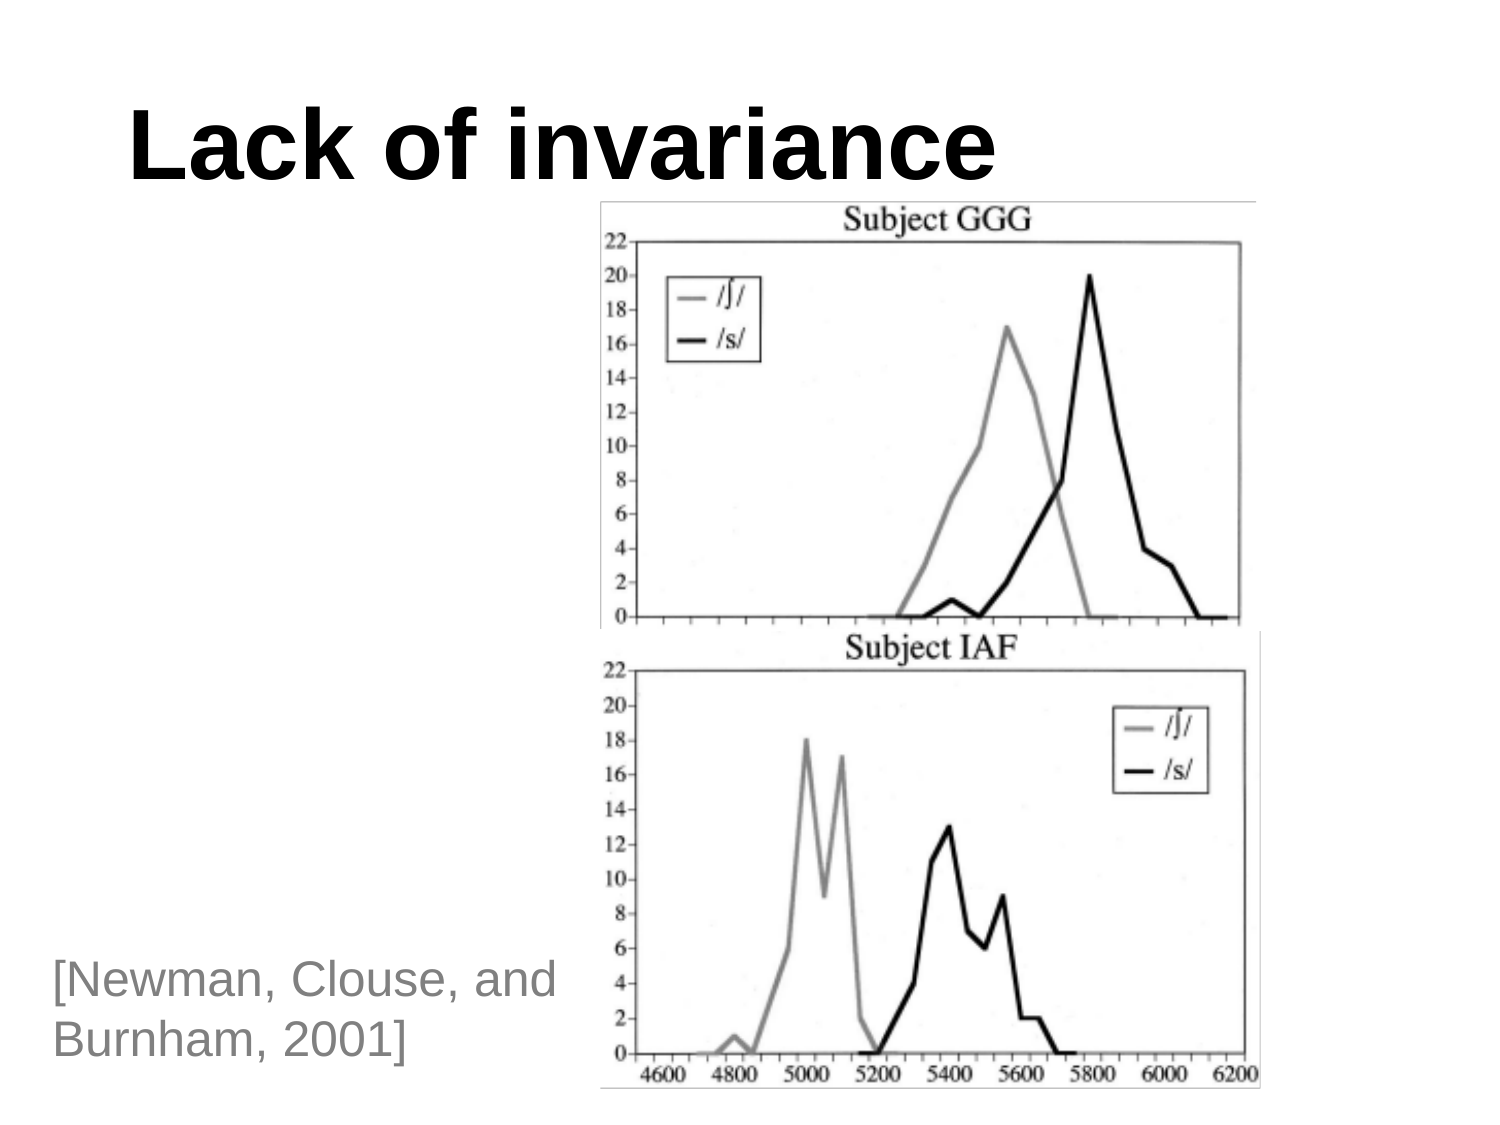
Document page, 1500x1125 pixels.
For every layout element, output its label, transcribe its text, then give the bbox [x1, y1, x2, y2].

text_box [Newman, Clouse, and Burnham, 2001] [37, 939, 590, 1074]
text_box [595, 191, 1261, 1091]
title Lack of invariance [112, 99, 1388, 288]
slide_number [1074, 1024, 1388, 1101]
